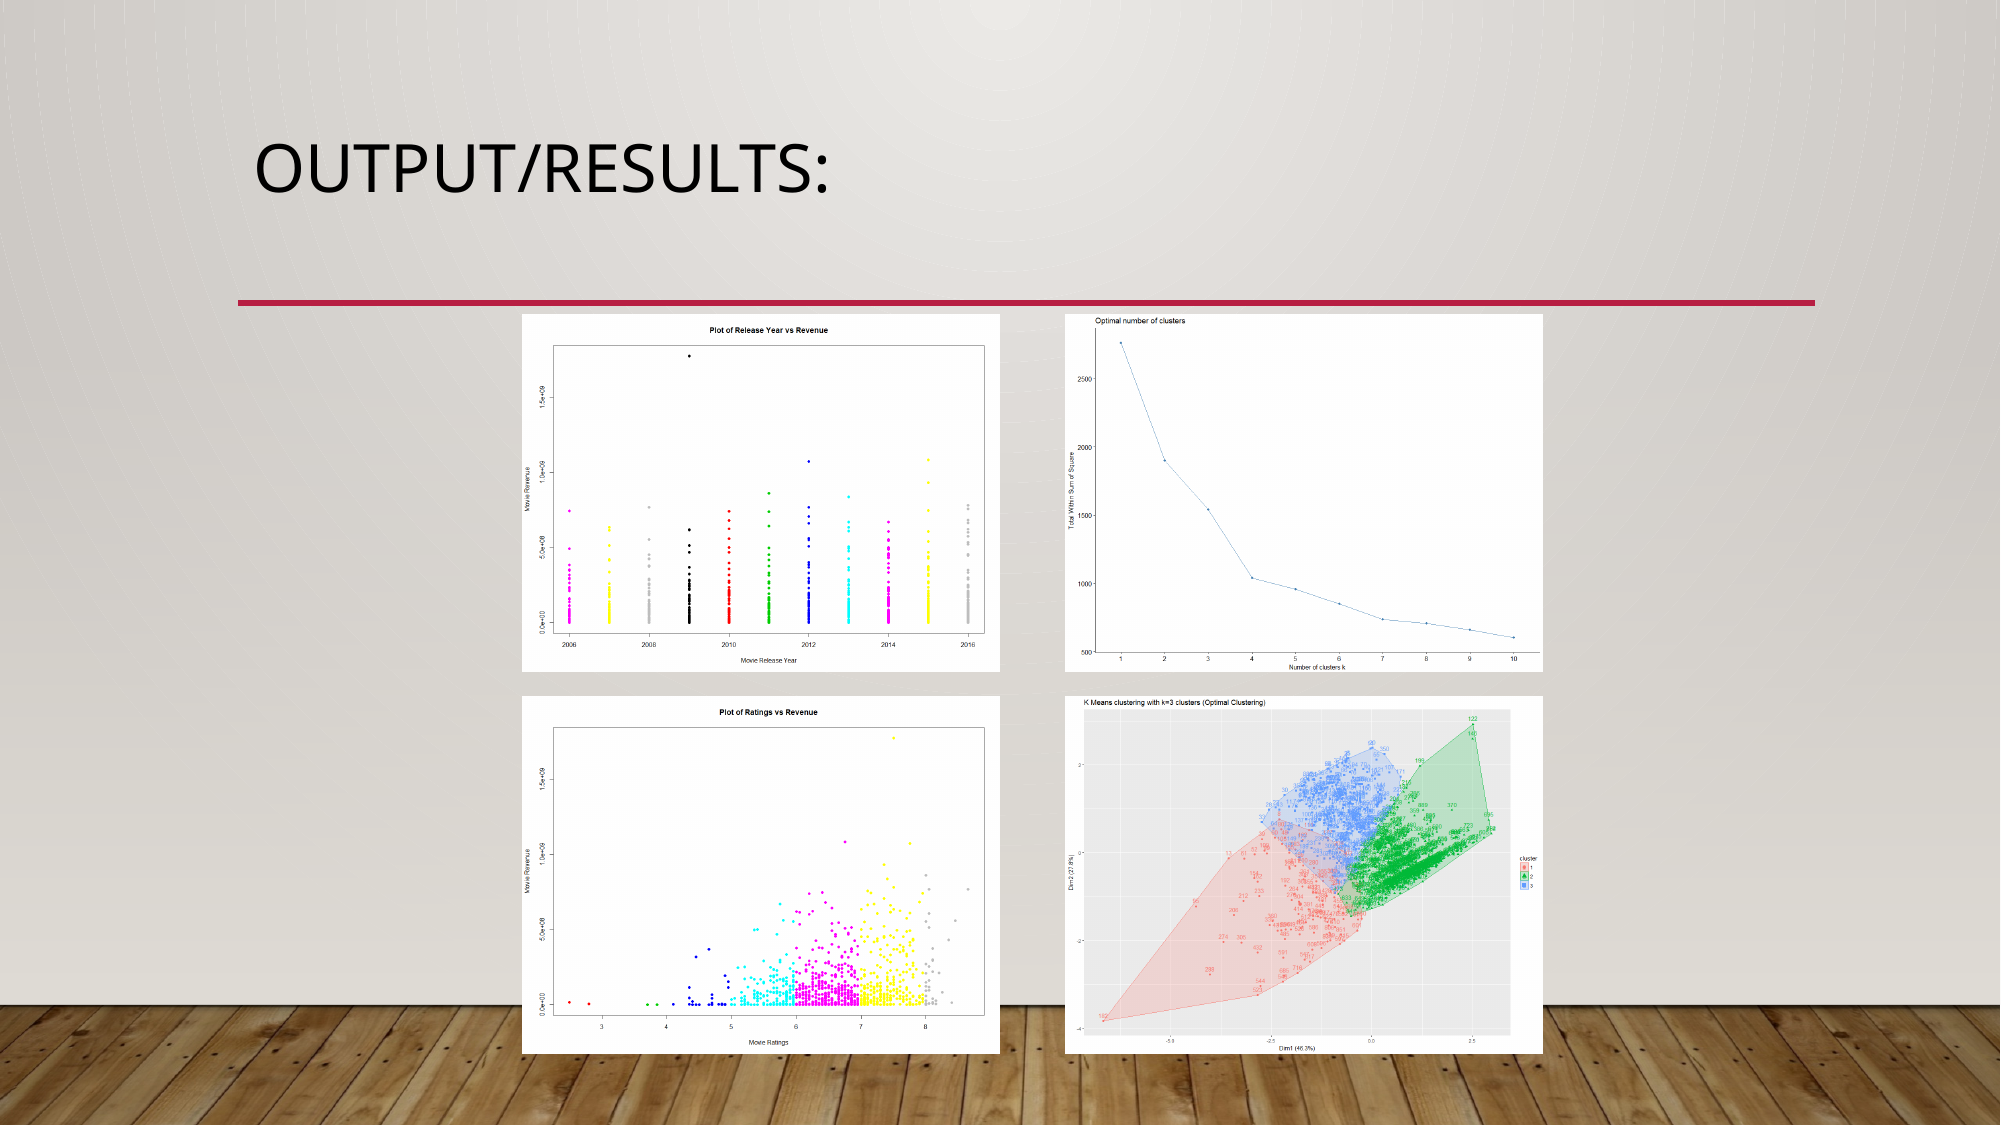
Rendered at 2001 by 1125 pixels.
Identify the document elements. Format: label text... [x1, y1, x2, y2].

picture [522, 313, 1001, 673]
picture [1064, 313, 1543, 673]
title Output/results: [238, 127, 1814, 300]
picture [0, 695, 2000, 1125]
